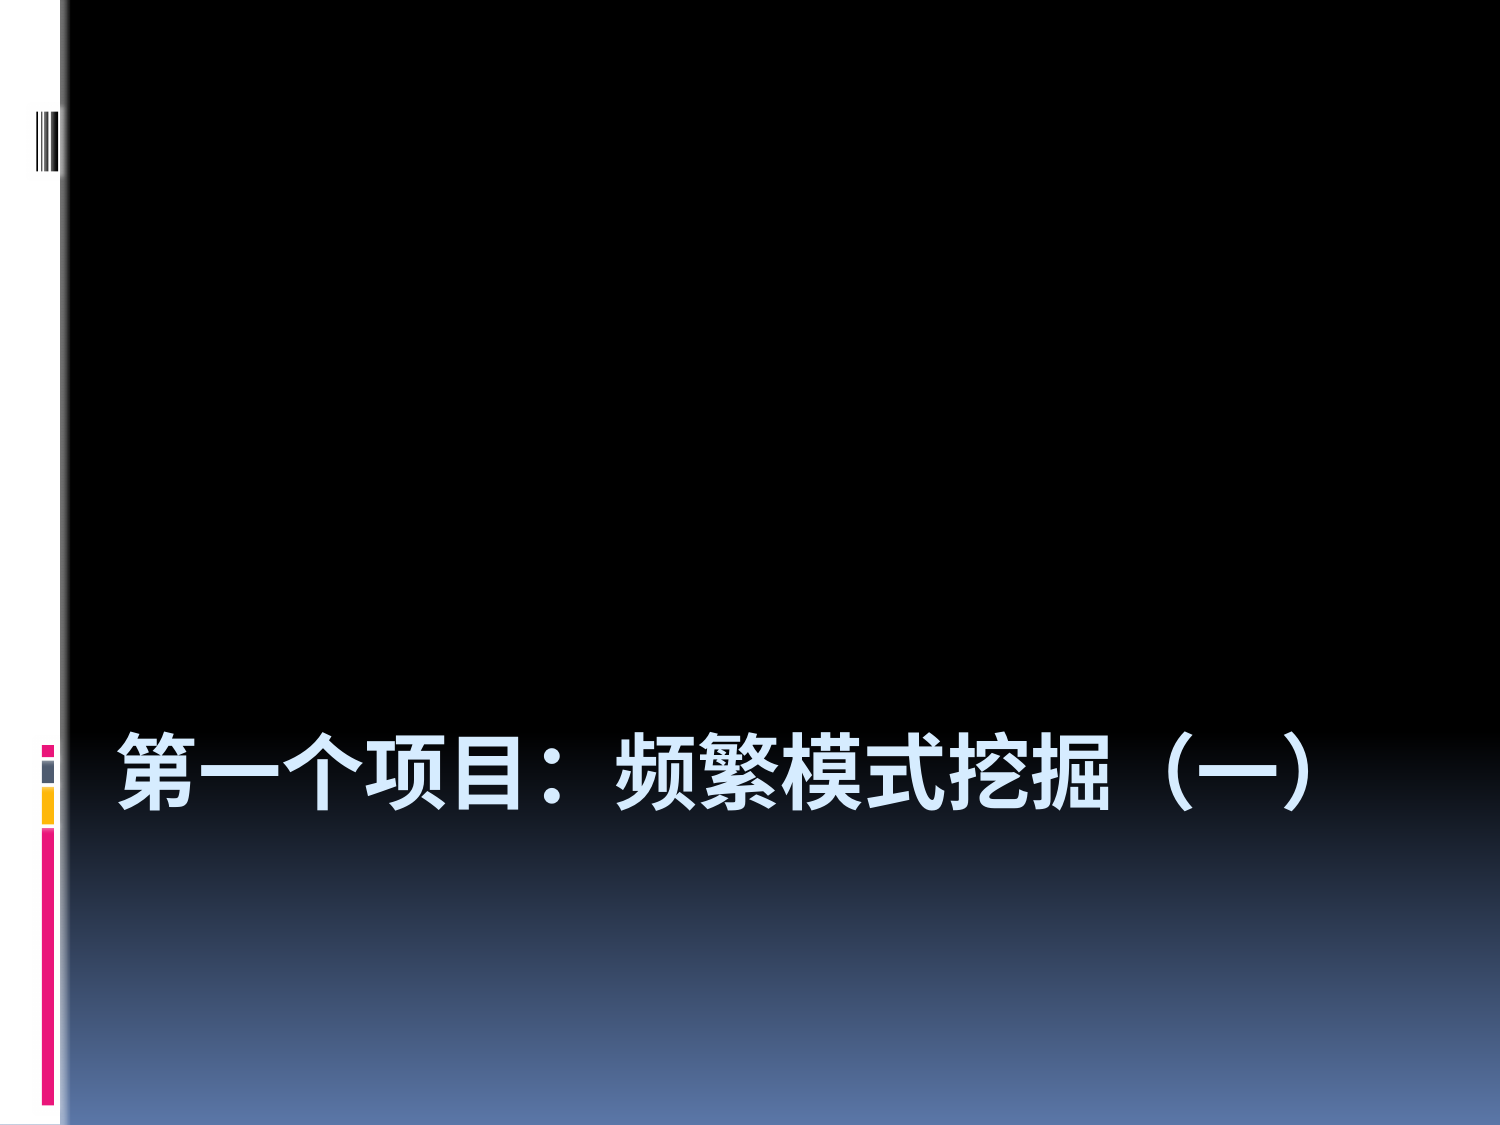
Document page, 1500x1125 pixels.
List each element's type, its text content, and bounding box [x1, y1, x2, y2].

title 第一个项目：频繁模式挖掘（一） [100, 712, 1459, 1037]
